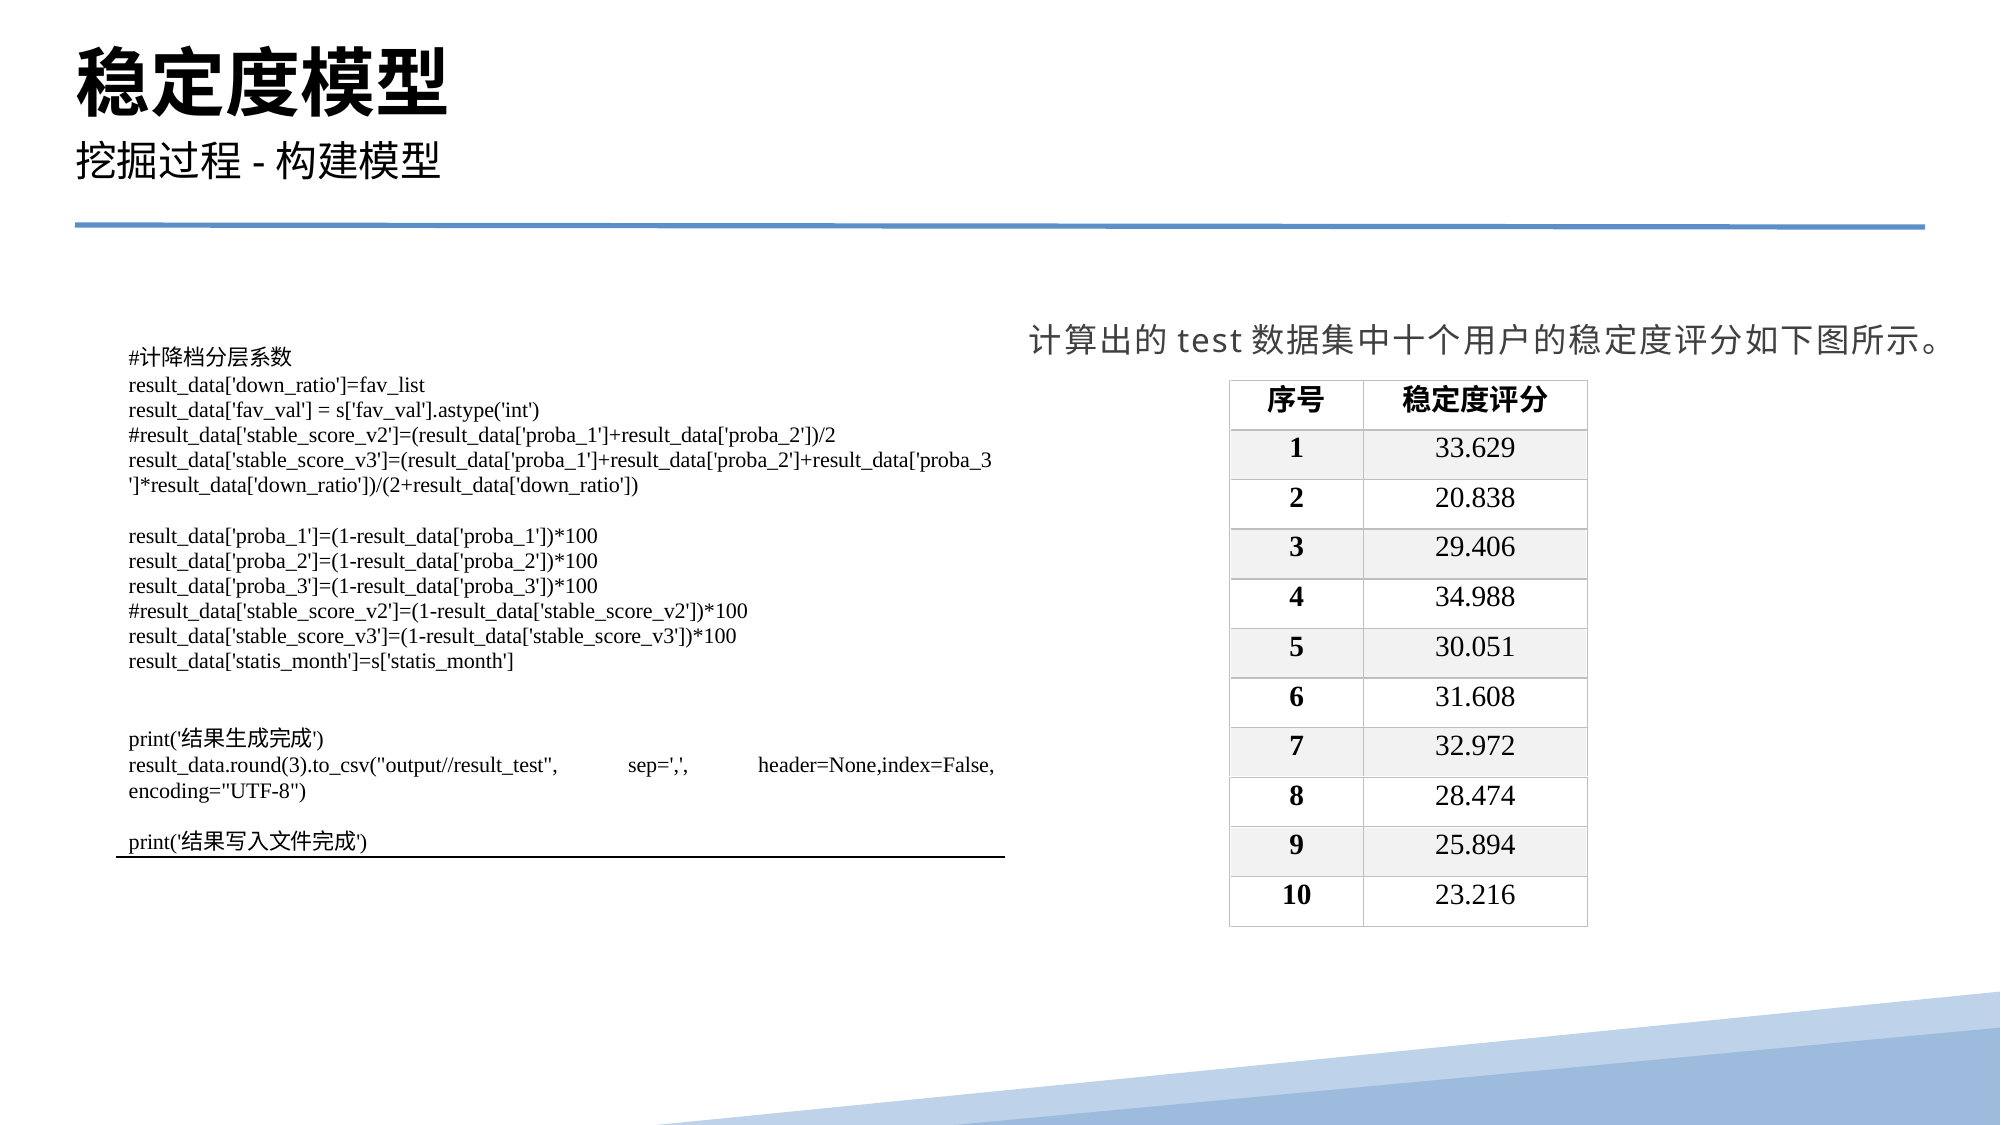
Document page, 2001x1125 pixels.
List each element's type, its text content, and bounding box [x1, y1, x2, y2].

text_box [74, 224, 1925, 228]
text_box 挖掘过程-构建模型 [75, 124, 1925, 200]
text_box 计算出的test数据集中十个用户的稳定度评分如下图所示。 [1018, 270, 1936, 379]
text_box 稳定度模型 [75, 24, 1925, 124]
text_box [656, 991, 2000, 1125]
picture [115, 343, 2000, 971]
